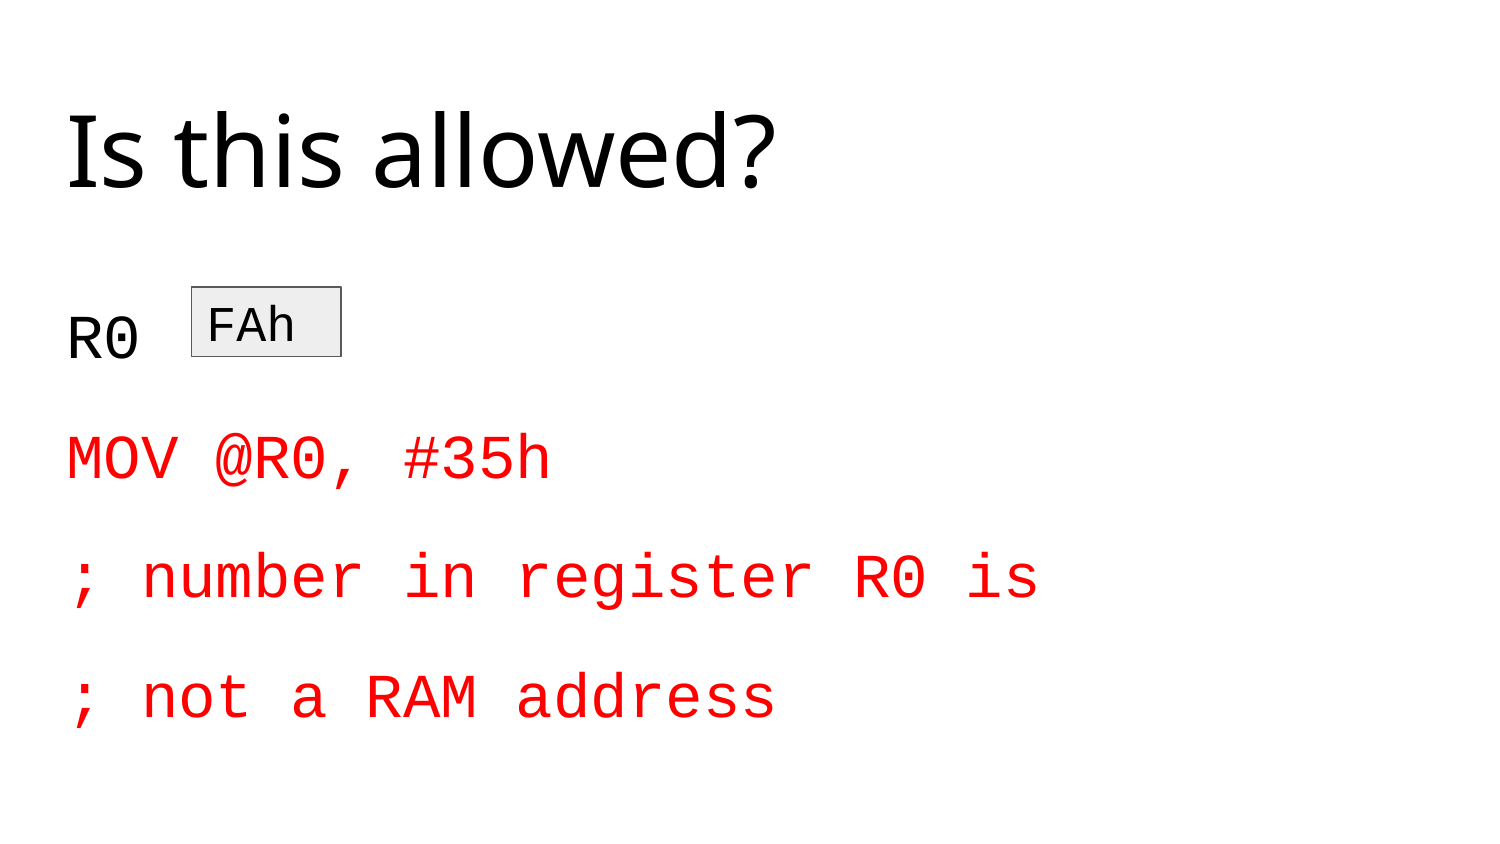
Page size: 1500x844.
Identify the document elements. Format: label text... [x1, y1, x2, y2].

list R0 MOV @R0, #35h ; number in register R0 is ; not a RAM address [51, 270, 1449, 750]
title Is this allowed? [51, 72, 1449, 270]
text_box FAh [191, 286, 342, 357]
